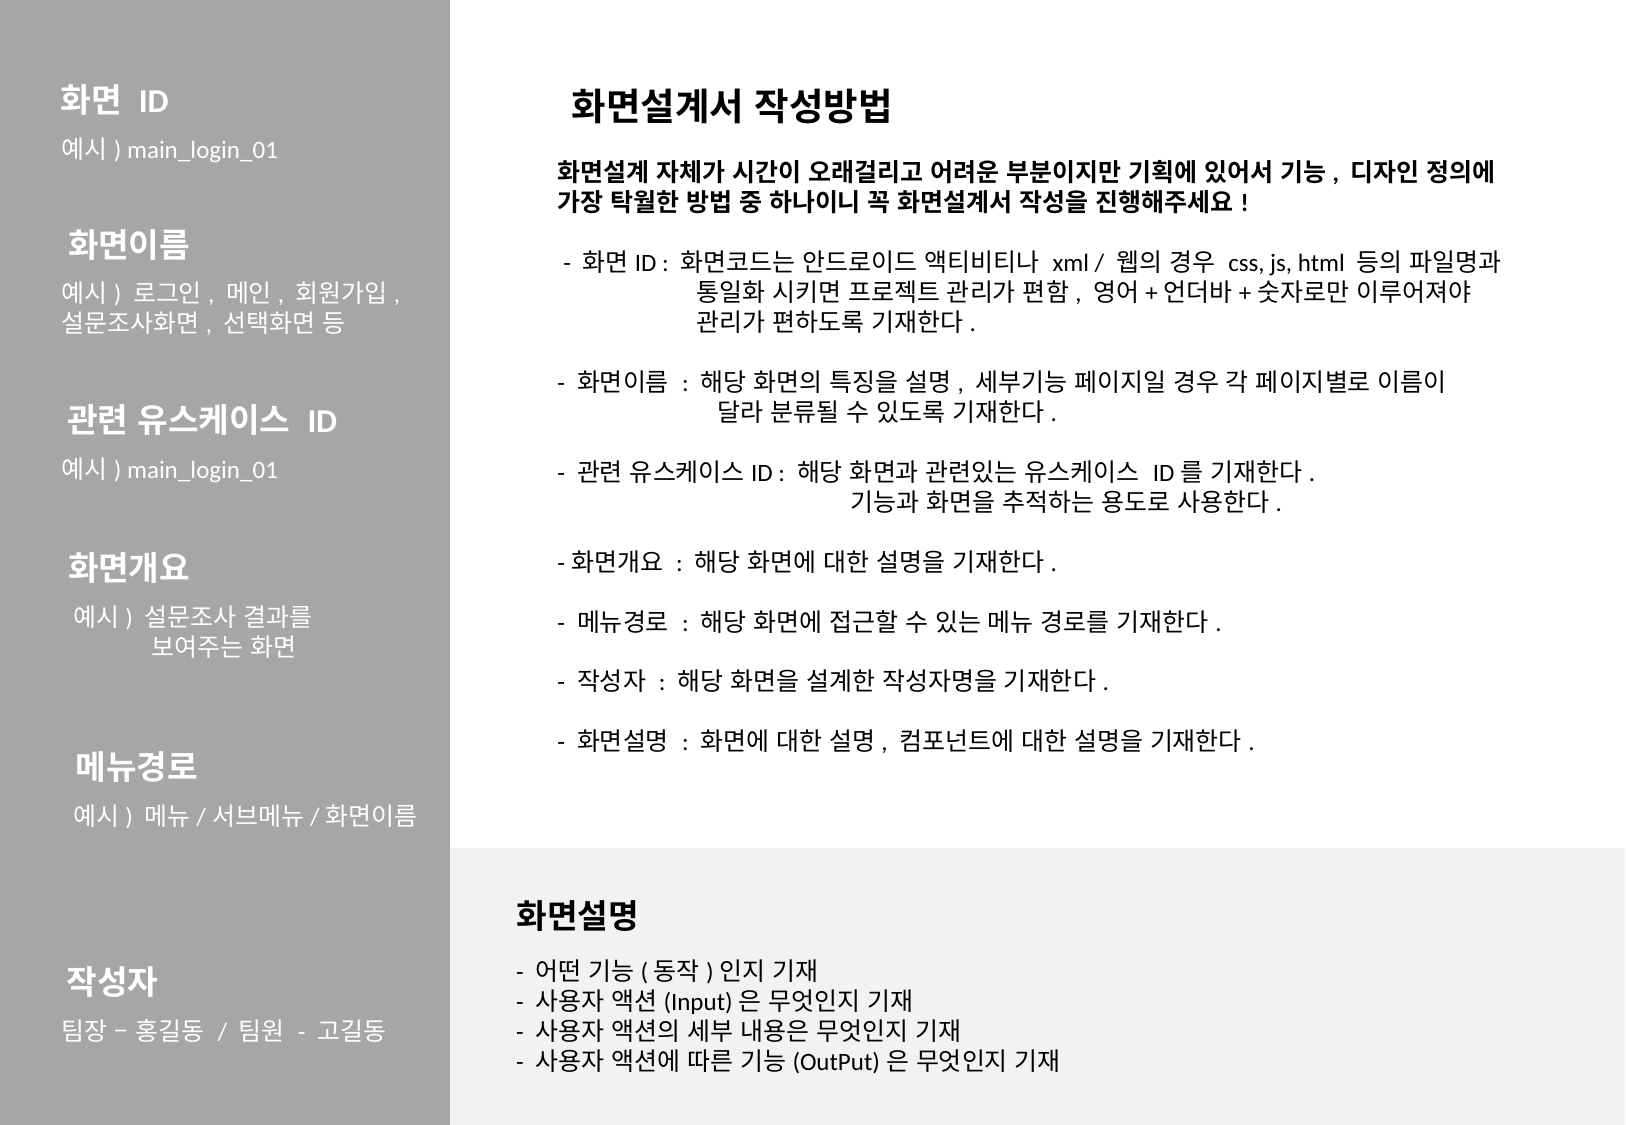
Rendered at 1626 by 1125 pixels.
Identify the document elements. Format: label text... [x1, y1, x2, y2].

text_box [46, 539, 404, 671]
text_box - 어떤 기능(동작)인지 기재 - 사용자 액션(Input)은 무엇인지 기재 - 사용자 액션의 세부 내용은 무엇인지 기재 - 사용자 액션에 따른 기능(OutPut)은 무엇인지 기재 [495, 948, 1377, 1084]
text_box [46, 70, 404, 172]
text_box 화면설계서 작성방법 [556, 75, 909, 136]
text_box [46, 390, 404, 492]
text_box [450, 848, 1625, 1125]
text_box 화면설계 자체가 시간이 오래걸리고 어려운 부분이지만 기획에 있어서 기능, 디자인 정의에 가장 탁월한 방법 중 하나이니 꼭 화면설계서 작성을 진행해주세요! - 화면ID : 화면코드는 안드로이드 액티비티나 xml / 웹의 경우 css, js, html 등의 파일명과 통일화 시키면 프로젝트 관리가 편함, 영어+언더바+숫자로만 이루어져야 관리가 편하도록 기재한다. - 화면이름 : 해당 화면의 특징을 설명, 세부기능 페이지일 경우 각 페이지별로 이름이 달라 분류될 수 있도록 기재한다. - 관련 유스케이스ID : 해당 화면과 관련있는 유스케이스 ID를 기재한다. 기능과 화면을 추적하는 용도로 사용한다. -화면개요 : 해당 화면에 대한 설명을 기재한다. - 메뉴경로 : 해당 화면에 접근할 수 있는 메뉴 경로를 기재한다. - 작성자 : 해당 화면을 설계한 작성자명을 기재한다. - 화면설명 : 화면에 대한 설명, 컴포넌트에 대한 설명을 기재한다. [542, 149, 1533, 764]
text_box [46, 215, 404, 347]
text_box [46, 738, 437, 840]
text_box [46, 953, 404, 1055]
text_box 화면설명 [501, 887, 654, 943]
text_box [0, 0, 450, 1125]
